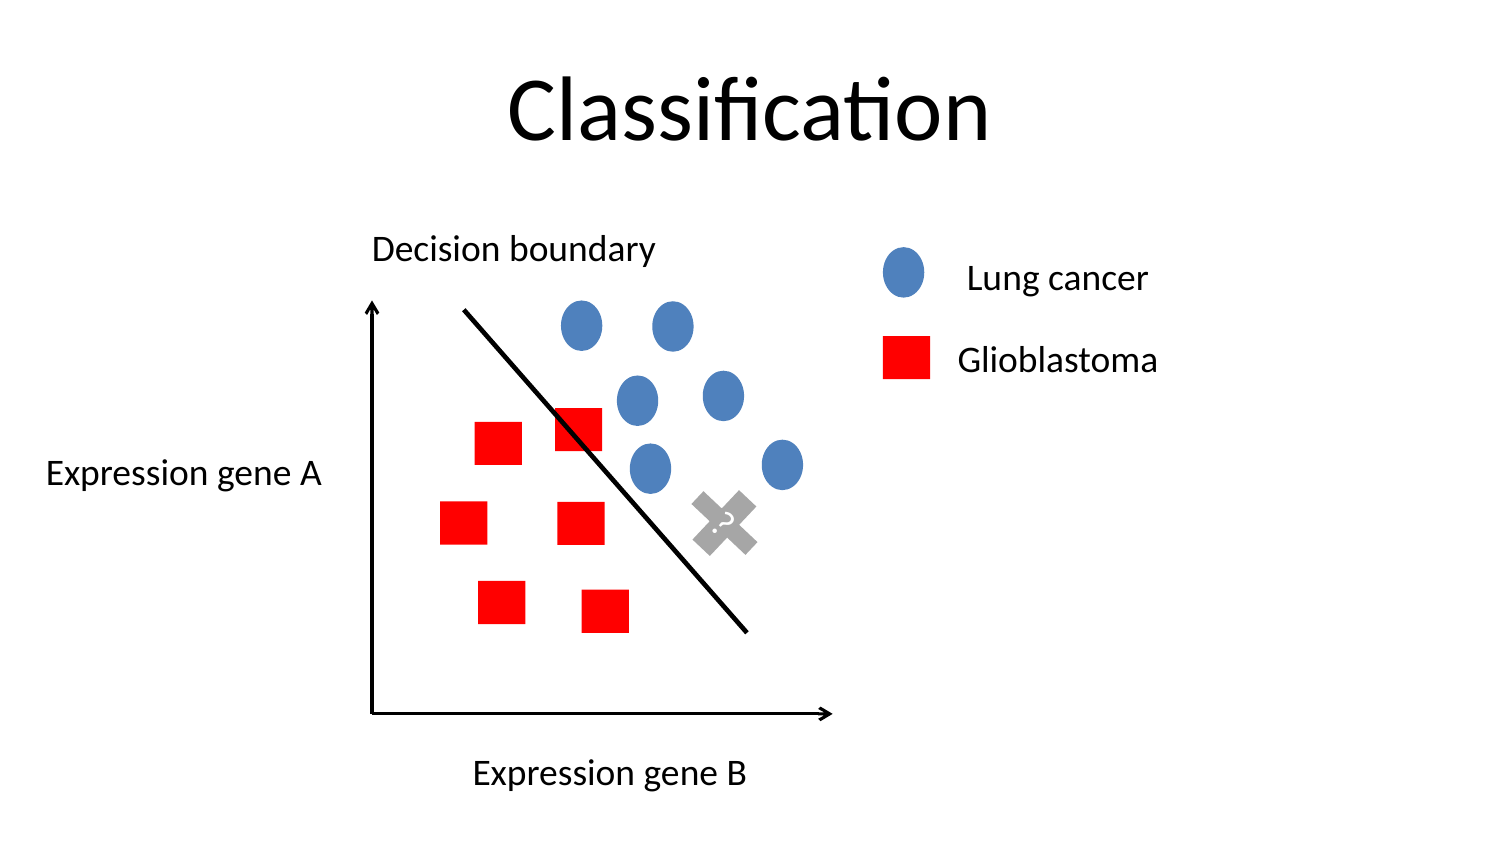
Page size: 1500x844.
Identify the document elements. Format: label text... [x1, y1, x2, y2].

title Classification [75, 33, 1425, 175]
text_box [880, 245, 927, 300]
text_box [881, 334, 932, 381]
text_box Decision boundary [357, 216, 671, 277]
text_box Expression gene A [31, 440, 337, 501]
text_box Expression gene B [457, 740, 763, 801]
text_box Lung cancer [952, 245, 1173, 306]
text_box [371, 300, 833, 715]
text_box Glioblastoma [942, 327, 1183, 388]
